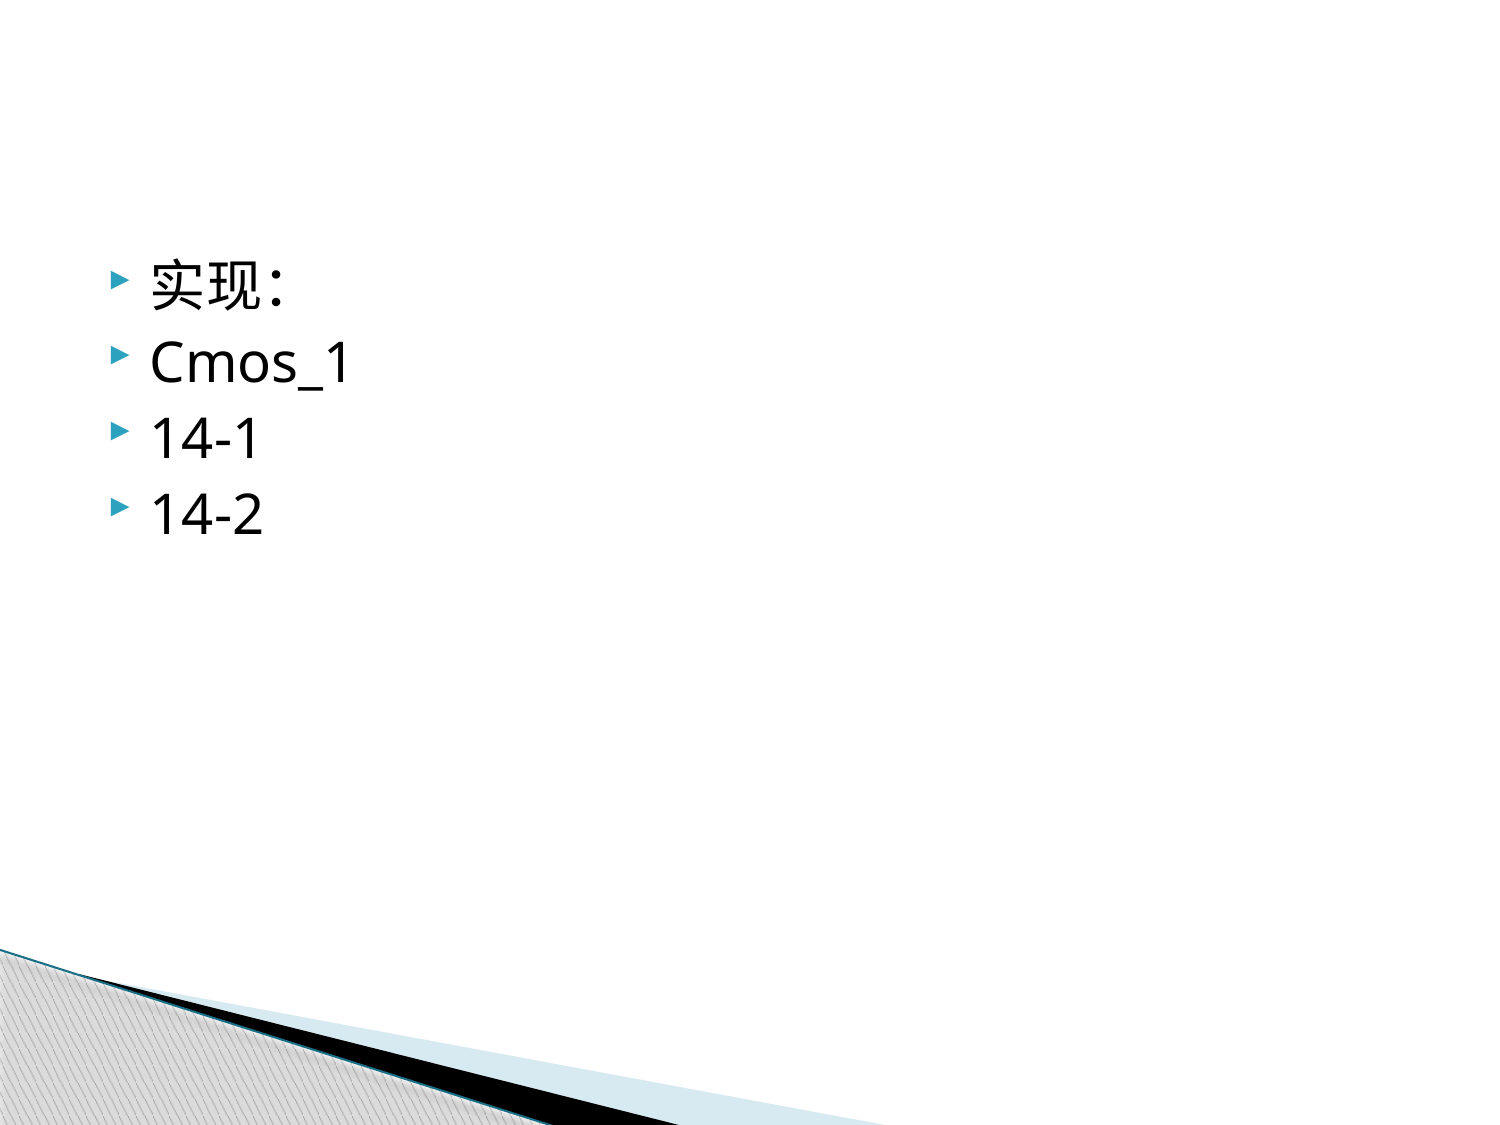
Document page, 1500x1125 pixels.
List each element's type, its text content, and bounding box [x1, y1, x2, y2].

list 实现： Cmos_1 14-1 14-2 [75, 243, 1425, 986]
